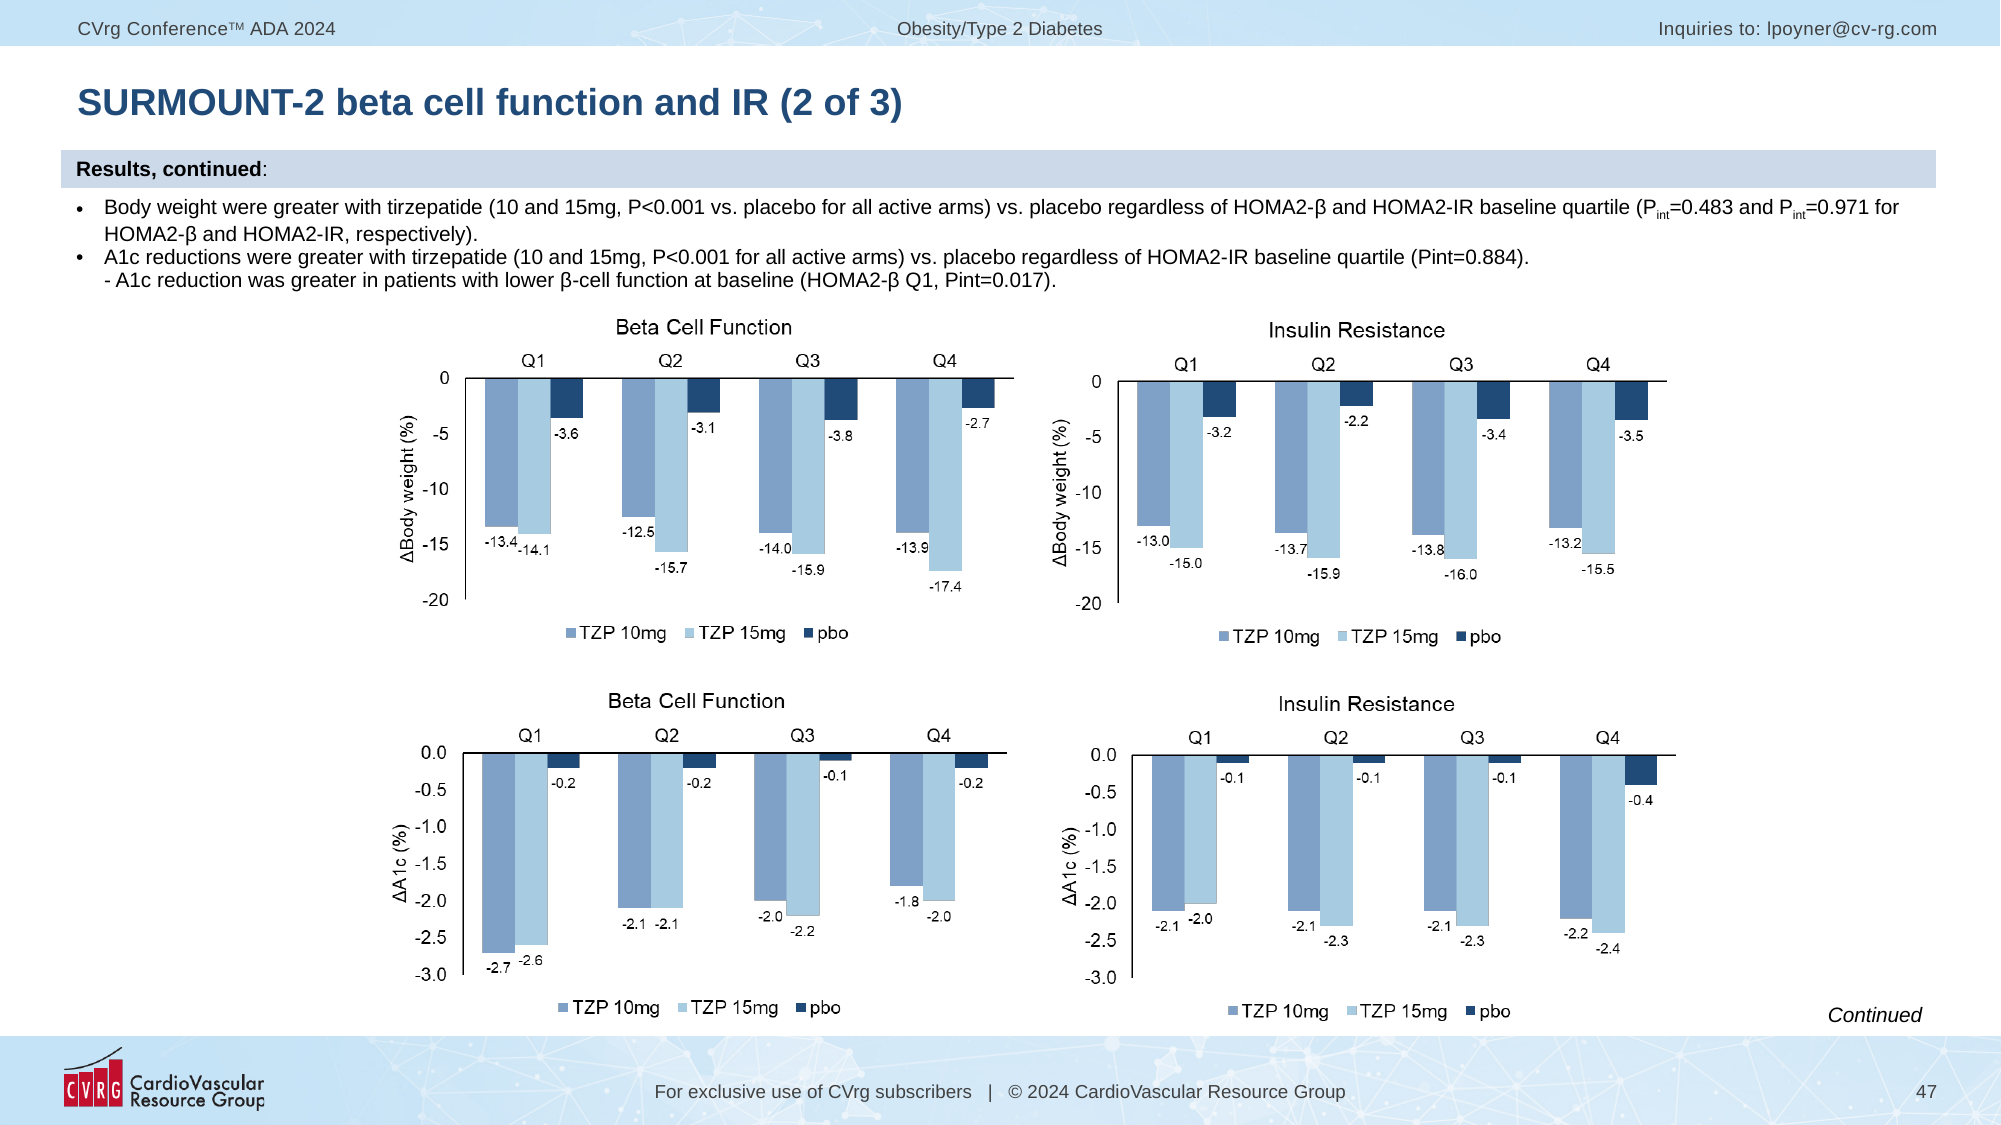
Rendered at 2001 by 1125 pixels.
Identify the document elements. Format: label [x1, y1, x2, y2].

text_box [1812, 994, 1937, 1035]
title [62, 70, 1938, 137]
table_header [61, 150, 1936, 188]
picture [369, 301, 1694, 1036]
table_cell [61, 188, 1936, 370]
